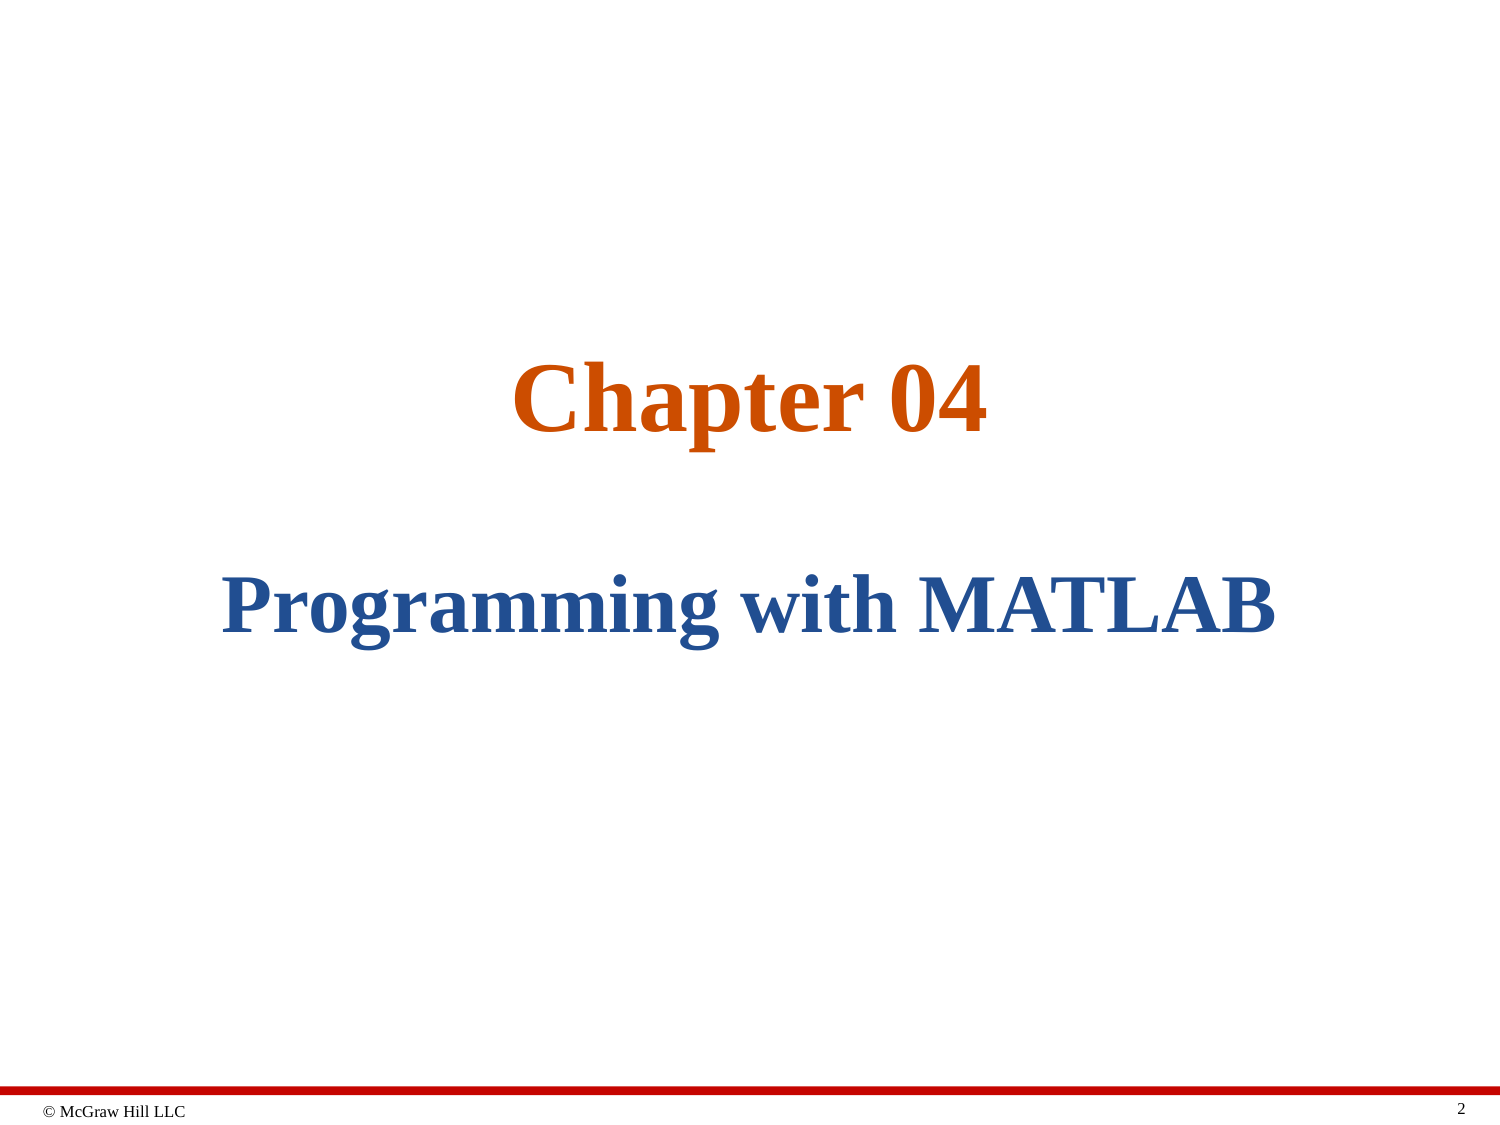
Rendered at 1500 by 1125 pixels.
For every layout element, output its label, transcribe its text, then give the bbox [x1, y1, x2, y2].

title Chapter 04 [200, 270, 1300, 528]
list Programming with MATLAB [200, 542, 1300, 798]
slide_number 2 [1415, 1094, 1474, 1122]
